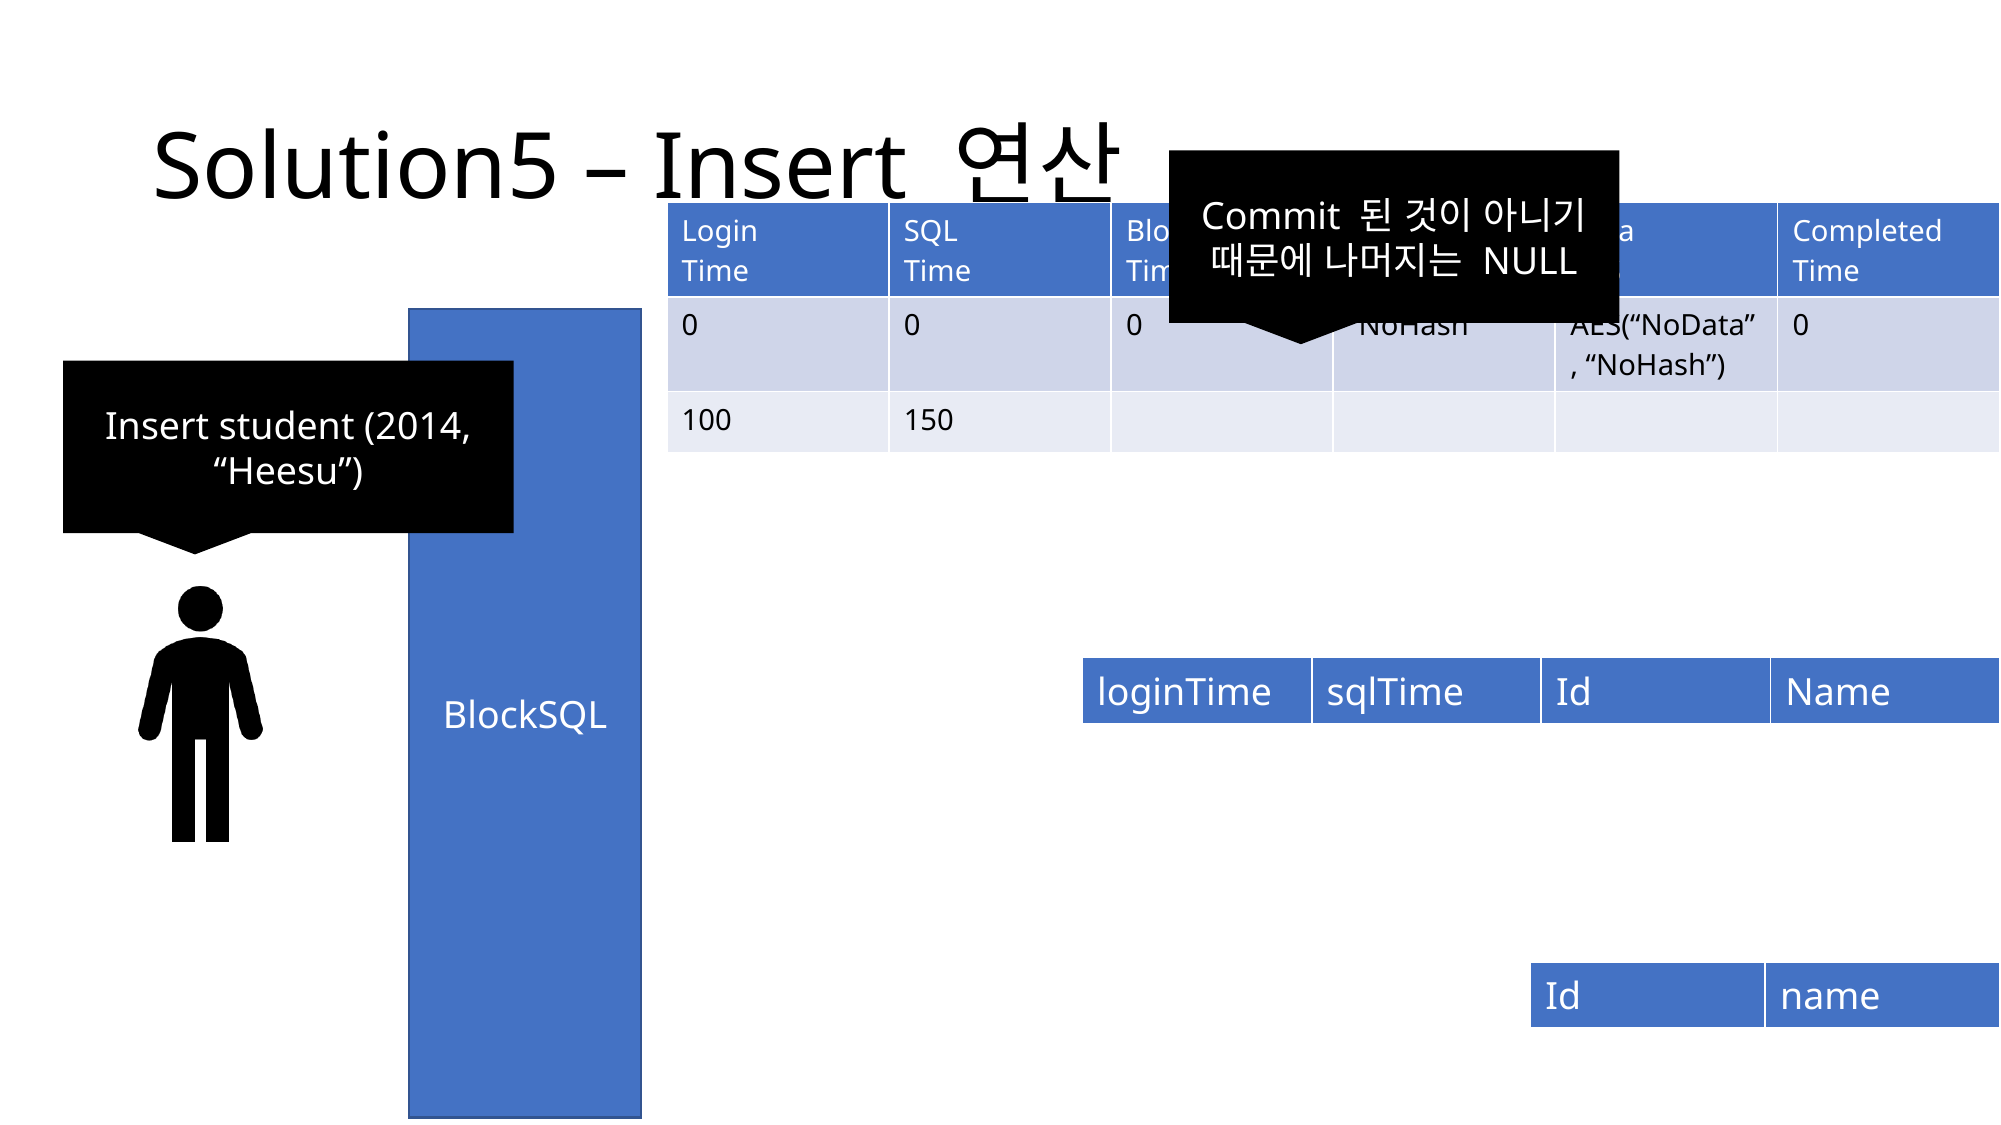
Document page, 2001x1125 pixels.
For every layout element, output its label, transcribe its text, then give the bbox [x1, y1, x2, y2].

table_header loginTime [1083, 658, 1311, 723]
text_box Insert student (2014, “Heesu”) [63, 360, 514, 555]
table_header name [1766, 963, 1999, 1027]
picture [64, 577, 336, 850]
table_header Name [1771, 658, 1999, 723]
table_cell AES(“NoData”, “NoHash”) [1556, 298, 1777, 391]
text_box BlockSQL [408, 308, 642, 1119]
table_header Completed Time [1778, 203, 1999, 296]
table_cell 0 [1778, 298, 1999, 391]
table_cell [1556, 392, 1777, 452]
table_cell [1112, 392, 1332, 452]
table_cell 150 [890, 392, 1110, 452]
table_header Id [1531, 963, 1764, 1027]
title Solution5 – Insert 연산 [137, 59, 1863, 278]
table_cell 0 [890, 298, 1110, 391]
text_box Commit 된 것이 아니기 때문에 나머지는 NULL [1169, 150, 1620, 345]
table_header Login Time [668, 203, 888, 296]
table_header sqlTime [1313, 658, 1540, 723]
table_cell 100 [668, 392, 888, 452]
table_cell “NoHash” [1334, 323, 1554, 391]
table_header Data AES [1620, 203, 1777, 296]
table_header Block Time [1112, 203, 1169, 296]
table_header SQL Time [890, 203, 1110, 296]
table_cell [1778, 392, 1999, 452]
table_cell 0 [668, 298, 888, 391]
table_header Id [1542, 658, 1770, 723]
table_cell [1334, 392, 1554, 452]
table_cell 0 [1112, 298, 1332, 391]
